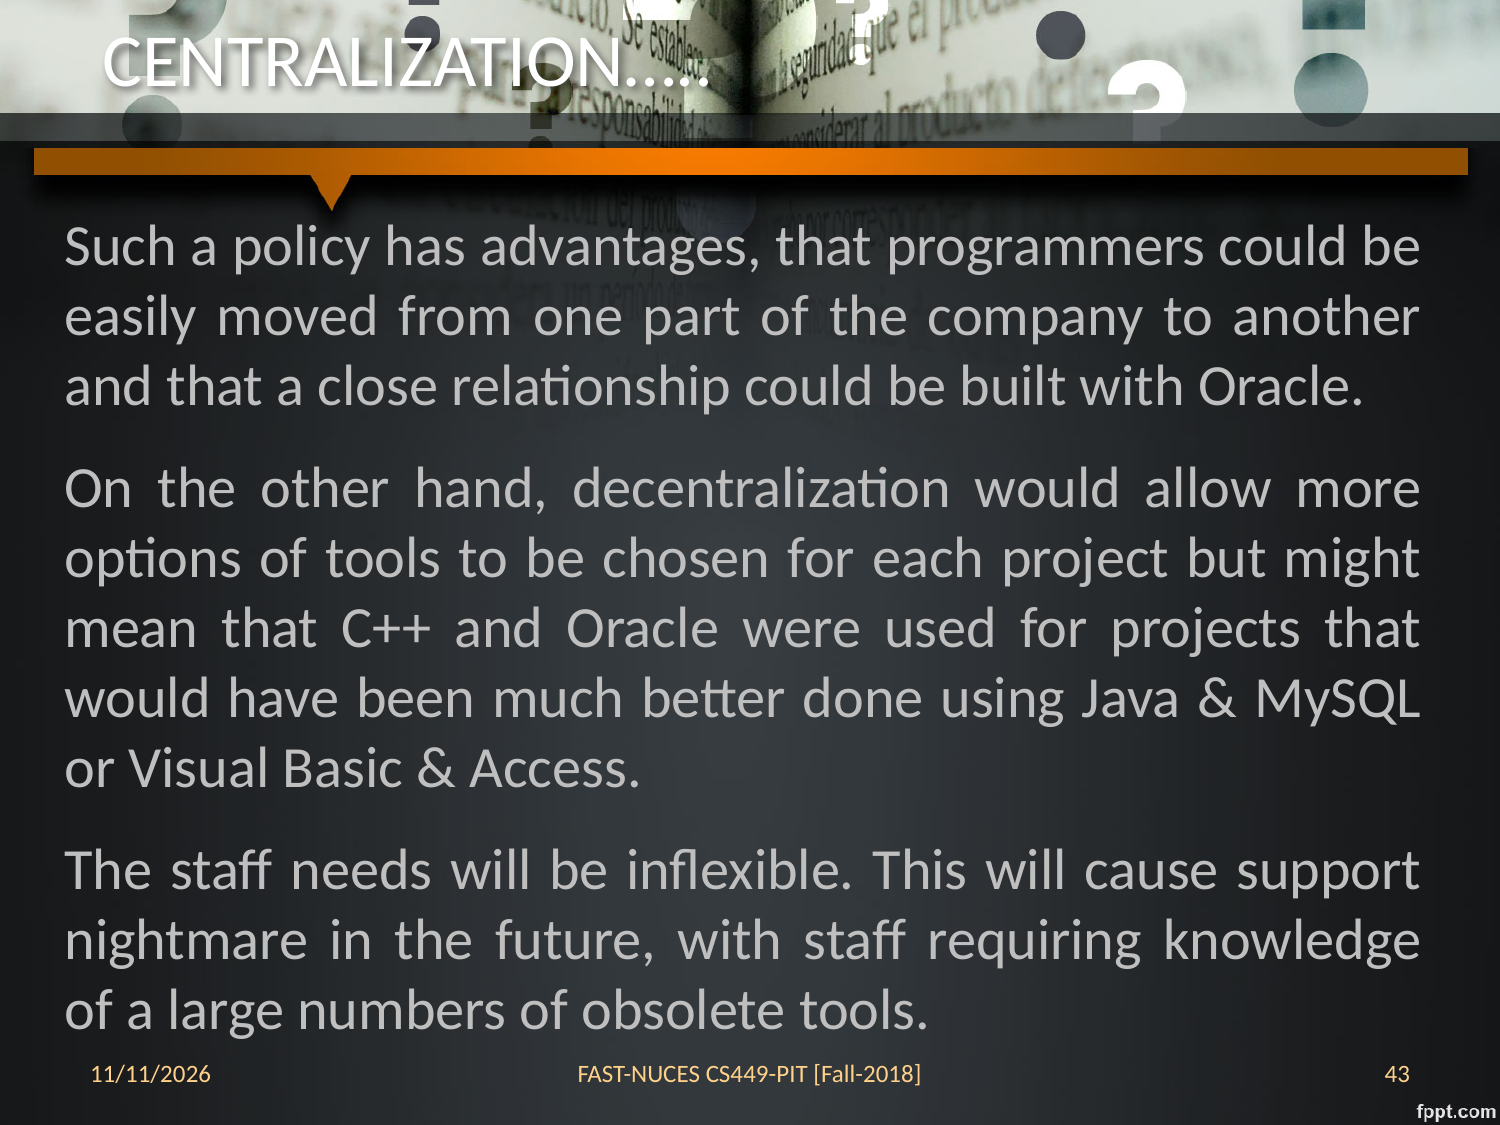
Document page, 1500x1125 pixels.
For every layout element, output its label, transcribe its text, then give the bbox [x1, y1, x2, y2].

title CENTRALIZATION….. [87, 0, 1438, 113]
slide_number 43 [1074, 1042, 1425, 1103]
picture [0, 0, 1500, 1125]
footer FAST-NUCES CS449-PIT [Fall-2018] [425, 1042, 1074, 1103]
slide_number 24-Oct-18 [75, 1042, 425, 1103]
list Such a policy has advantages, that programmers could be easily moved from one part of the company to another and that a close relationship could be built with Oracle. On the other hand, decentralization would allow more options of tools to be chosen for each project but might mean that C++ and Oracle were used for projects that would have been much better done using Java & MySQL or Visual Basic & Access. The staff needs will be inflexible. This will cause support nightmare in the future, with staff requiring knowledge of a large numbers of obsolete tools. [49, 200, 1437, 1018]
